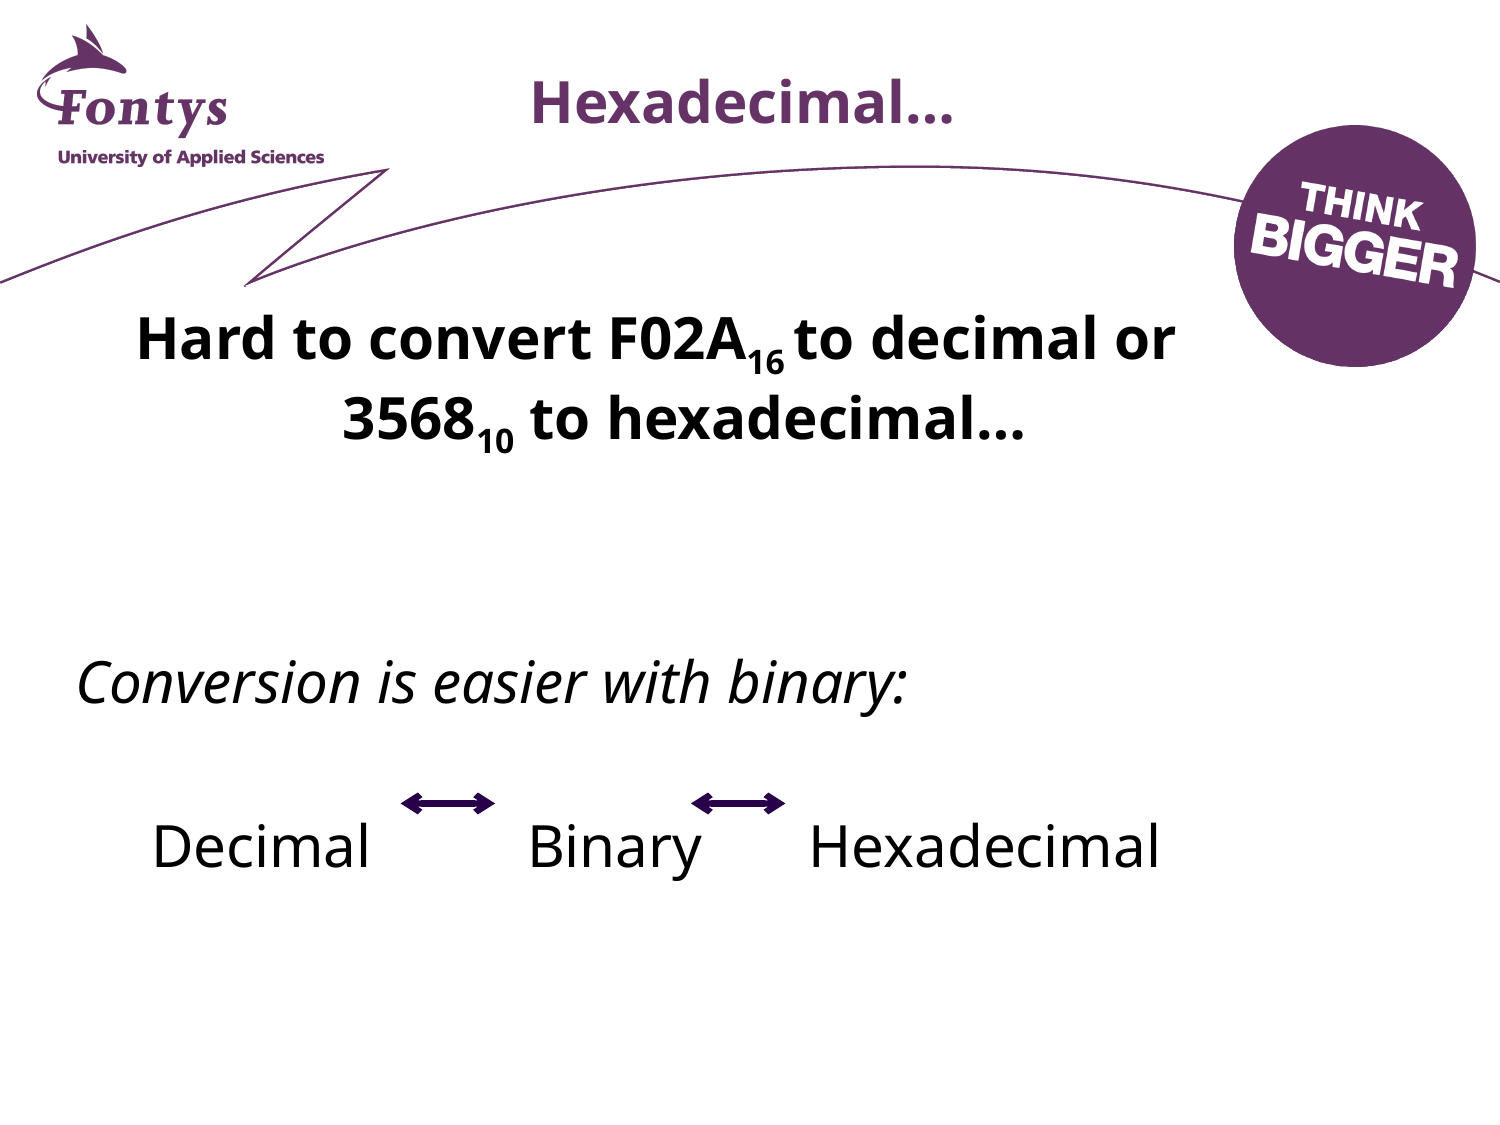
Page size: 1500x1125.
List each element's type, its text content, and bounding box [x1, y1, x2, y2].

list Hard to convert F02A16 to decimal or 356810 to hexadecimal… Conversion is easier with binary: Decimal Binary Hexadecimal [75, 301, 1238, 1058]
title Hexadecimal… [311, 65, 1189, 126]
picture [0, 0, 1500, 367]
